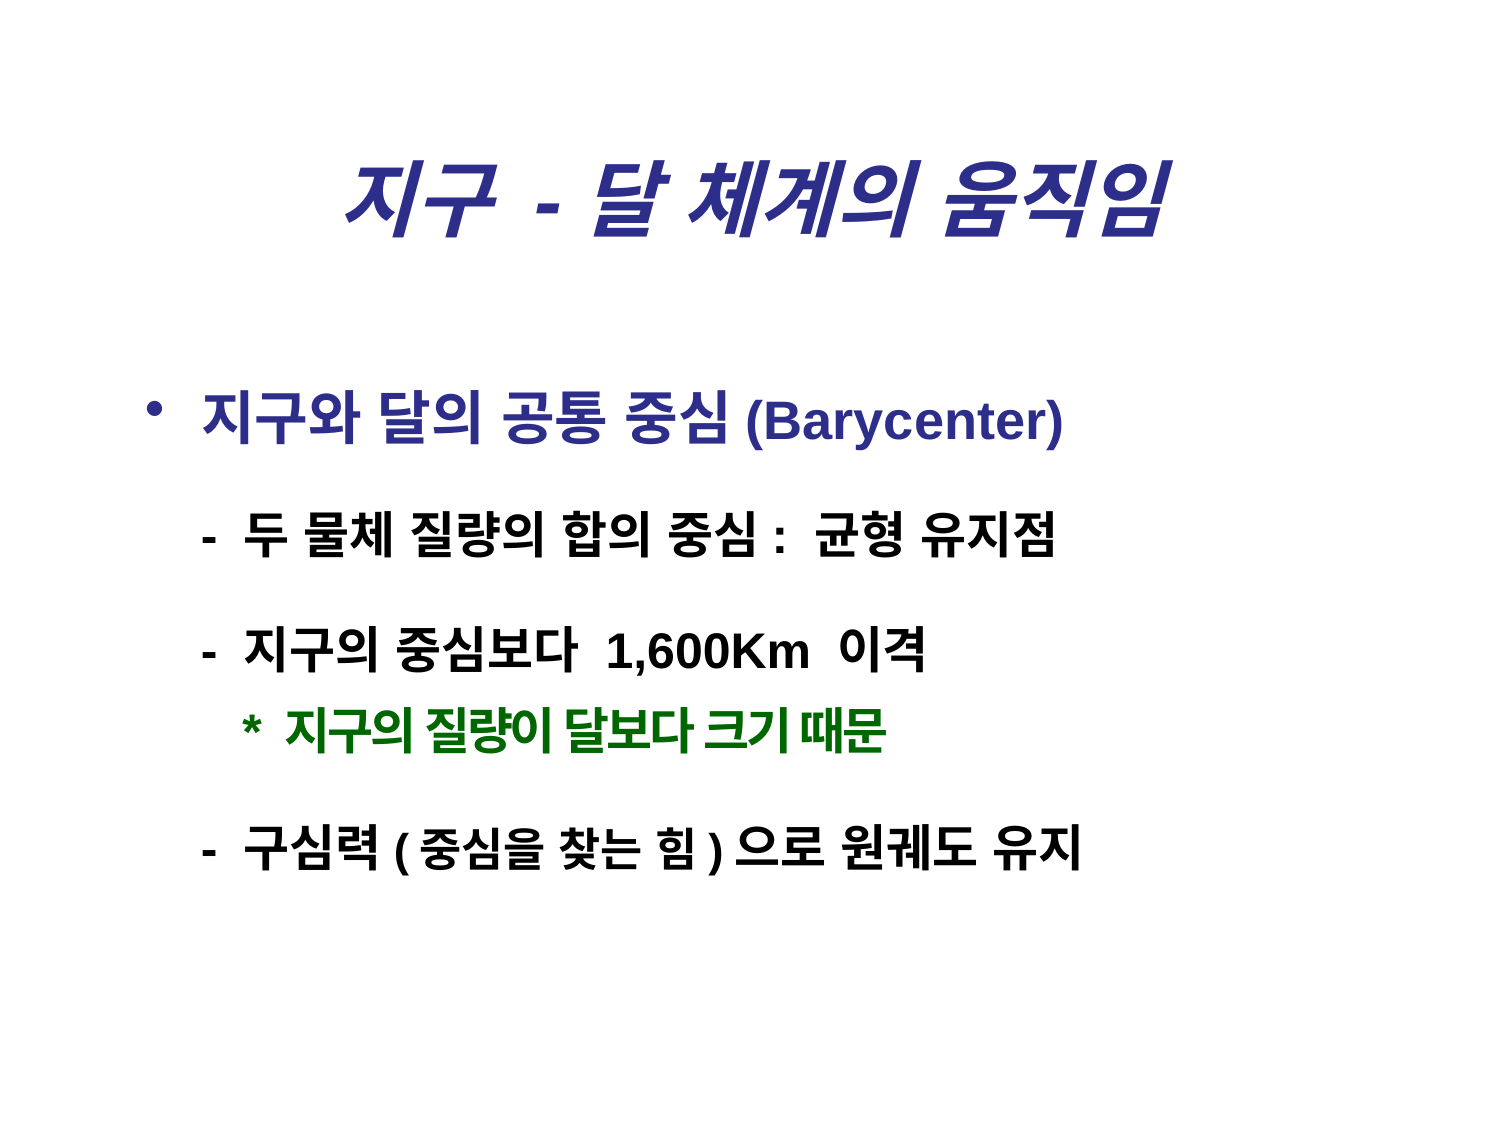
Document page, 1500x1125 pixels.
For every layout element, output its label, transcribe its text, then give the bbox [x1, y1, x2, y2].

list 지구와 달의 공통 중심(Barycenter) - 두 물체 질량의 합의 중심: 균형 유지점 - 지구의 중심보다 1,600Km 이격 * 지구의 질량이 달보다 크기 때문 - 구심력(중심을 찾는 힘)으로 원궤도 유지 [129, 373, 1270, 894]
title 지구 -달 체계의 움직임 [76, 125, 1427, 268]
